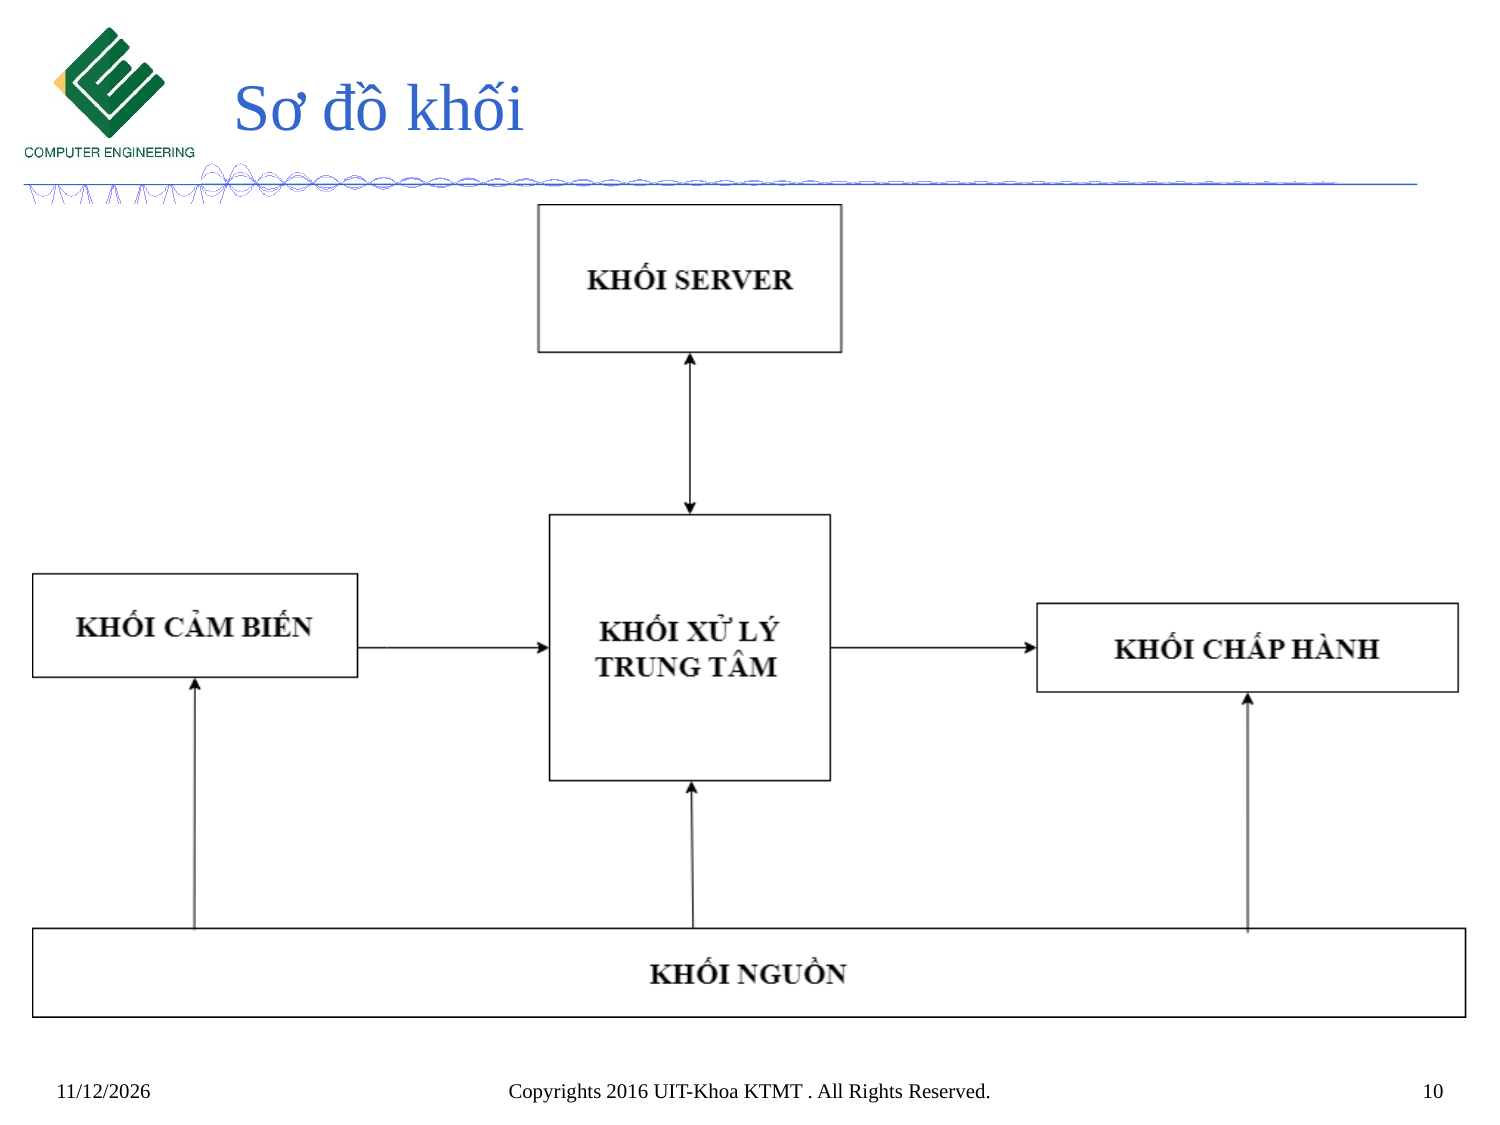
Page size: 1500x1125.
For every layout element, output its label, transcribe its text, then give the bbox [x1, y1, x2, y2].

picture [29, 203, 1468, 1018]
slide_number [41, 1070, 288, 1118]
slide_number 10 [1170, 1070, 1459, 1118]
title Sơ đồ khối [218, 46, 1426, 162]
footer Copyrights 2016 UIT-Khoa KTMT . All Rights Reserved. [288, 1070, 1170, 1118]
picture [17, 0, 201, 184]
